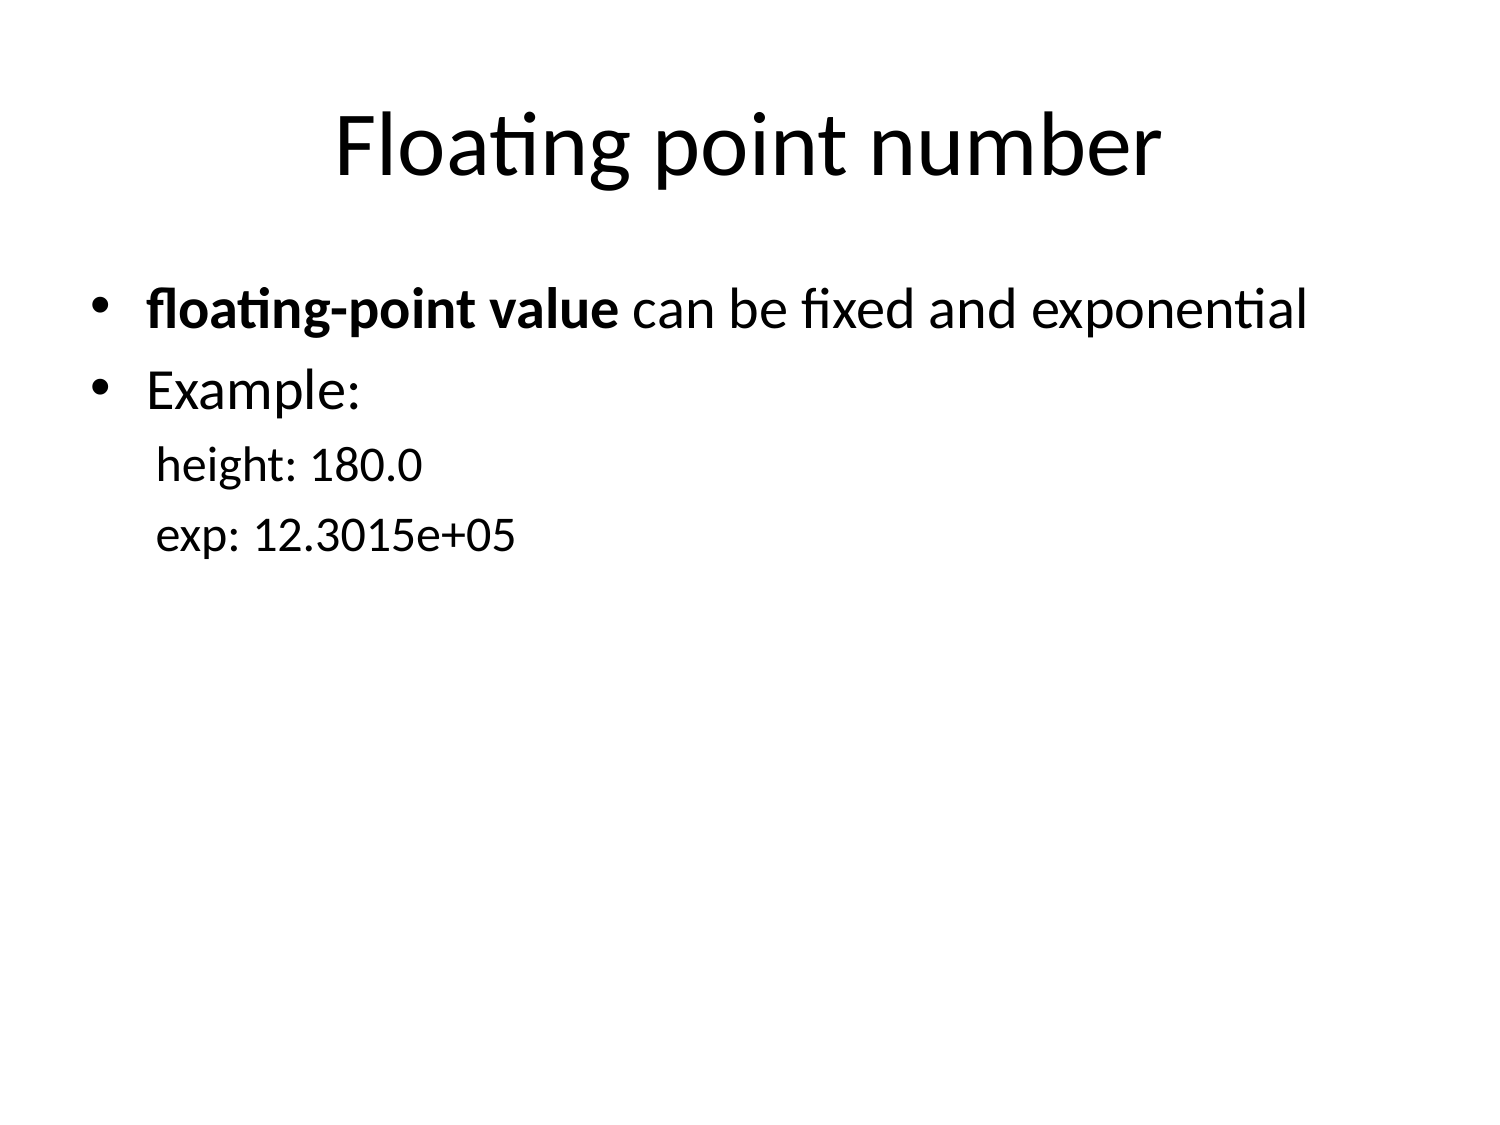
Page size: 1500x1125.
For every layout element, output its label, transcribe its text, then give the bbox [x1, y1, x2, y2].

title Floating point number [75, 45, 1425, 233]
list floating-point value can be fixed and exponential Example: height: 180.0 exp: 12.3015e+05 [75, 262, 1425, 1005]
